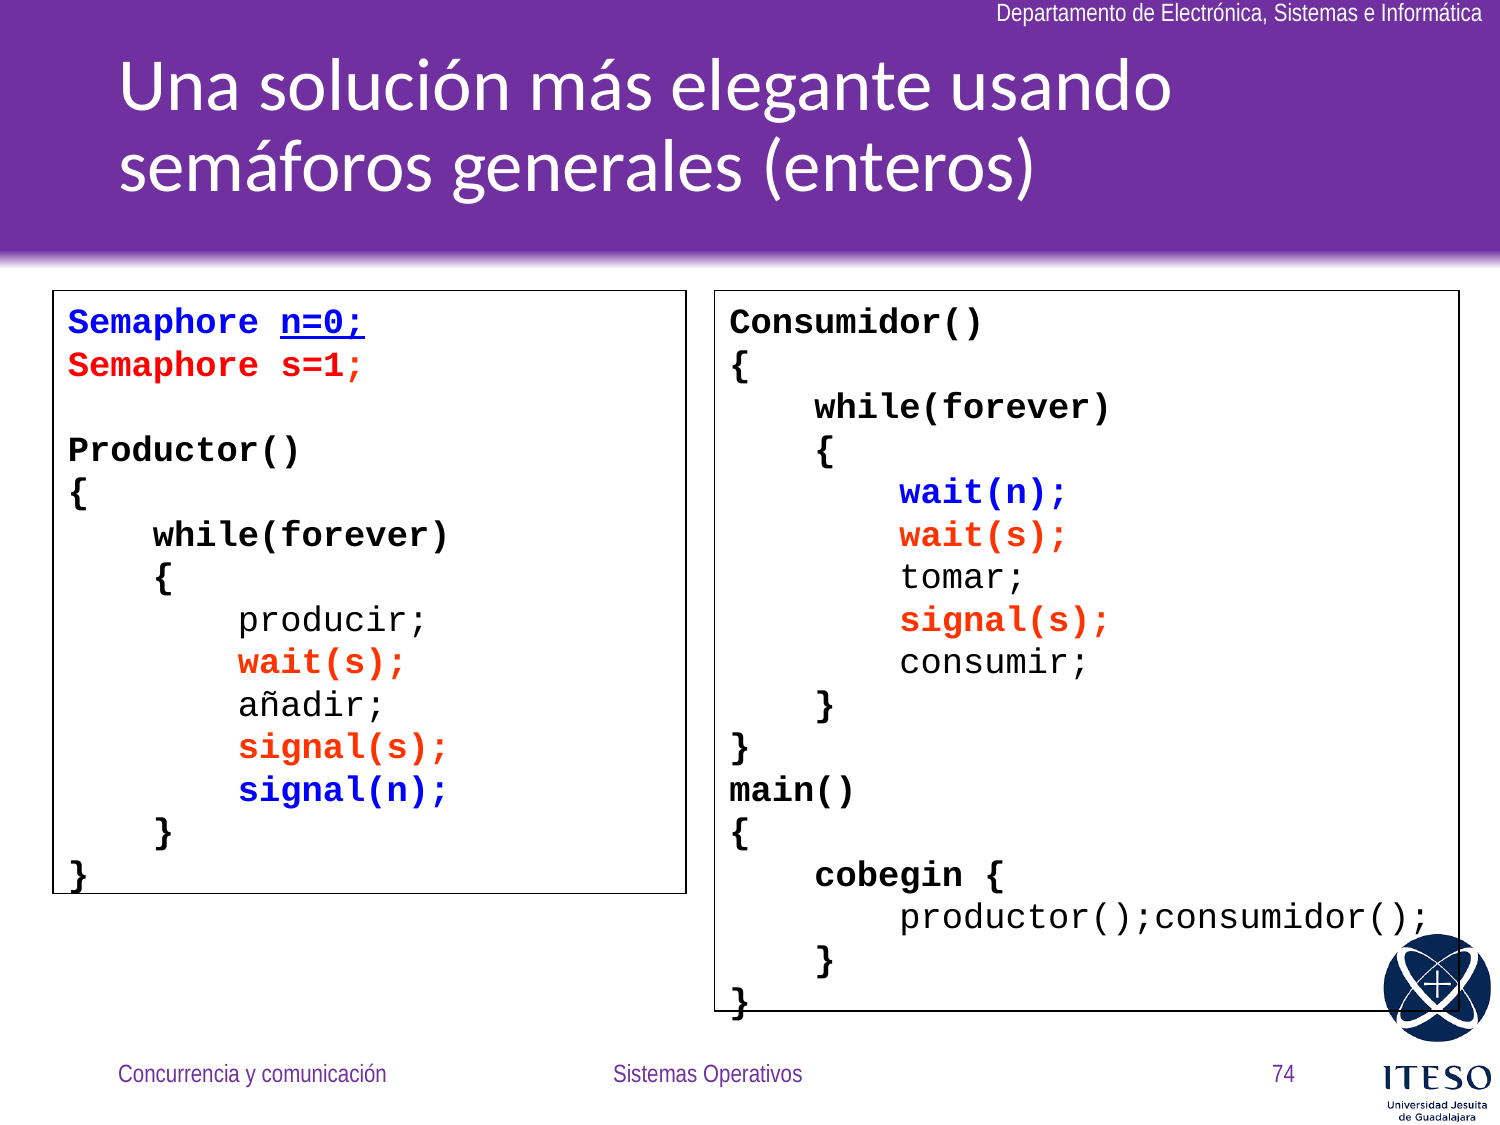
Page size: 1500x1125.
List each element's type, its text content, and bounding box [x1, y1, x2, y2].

picture [1383, 934, 1491, 1122]
footer Sistemas Operativos [454, 1042, 962, 1103]
text_box Consumidor() { while(forever) { wait(n); wait(s); tomar; signal(s); consumir; } } main() { cobegin { productor();consumidor(); } } [714, 290, 1459, 1012]
title Una solución más elegante usando semáforos generales (enteros) [103, 23, 1397, 232]
text_box Semaphore n=0; Semaphore s=1; Productor() { while(forever) { producir; wait(s); añadir; signal(s); signal(n); } } [53, 290, 687, 894]
slide_number Concurrencia y comunicación [103, 1042, 441, 1103]
slide_number 74 [972, 1042, 1310, 1103]
